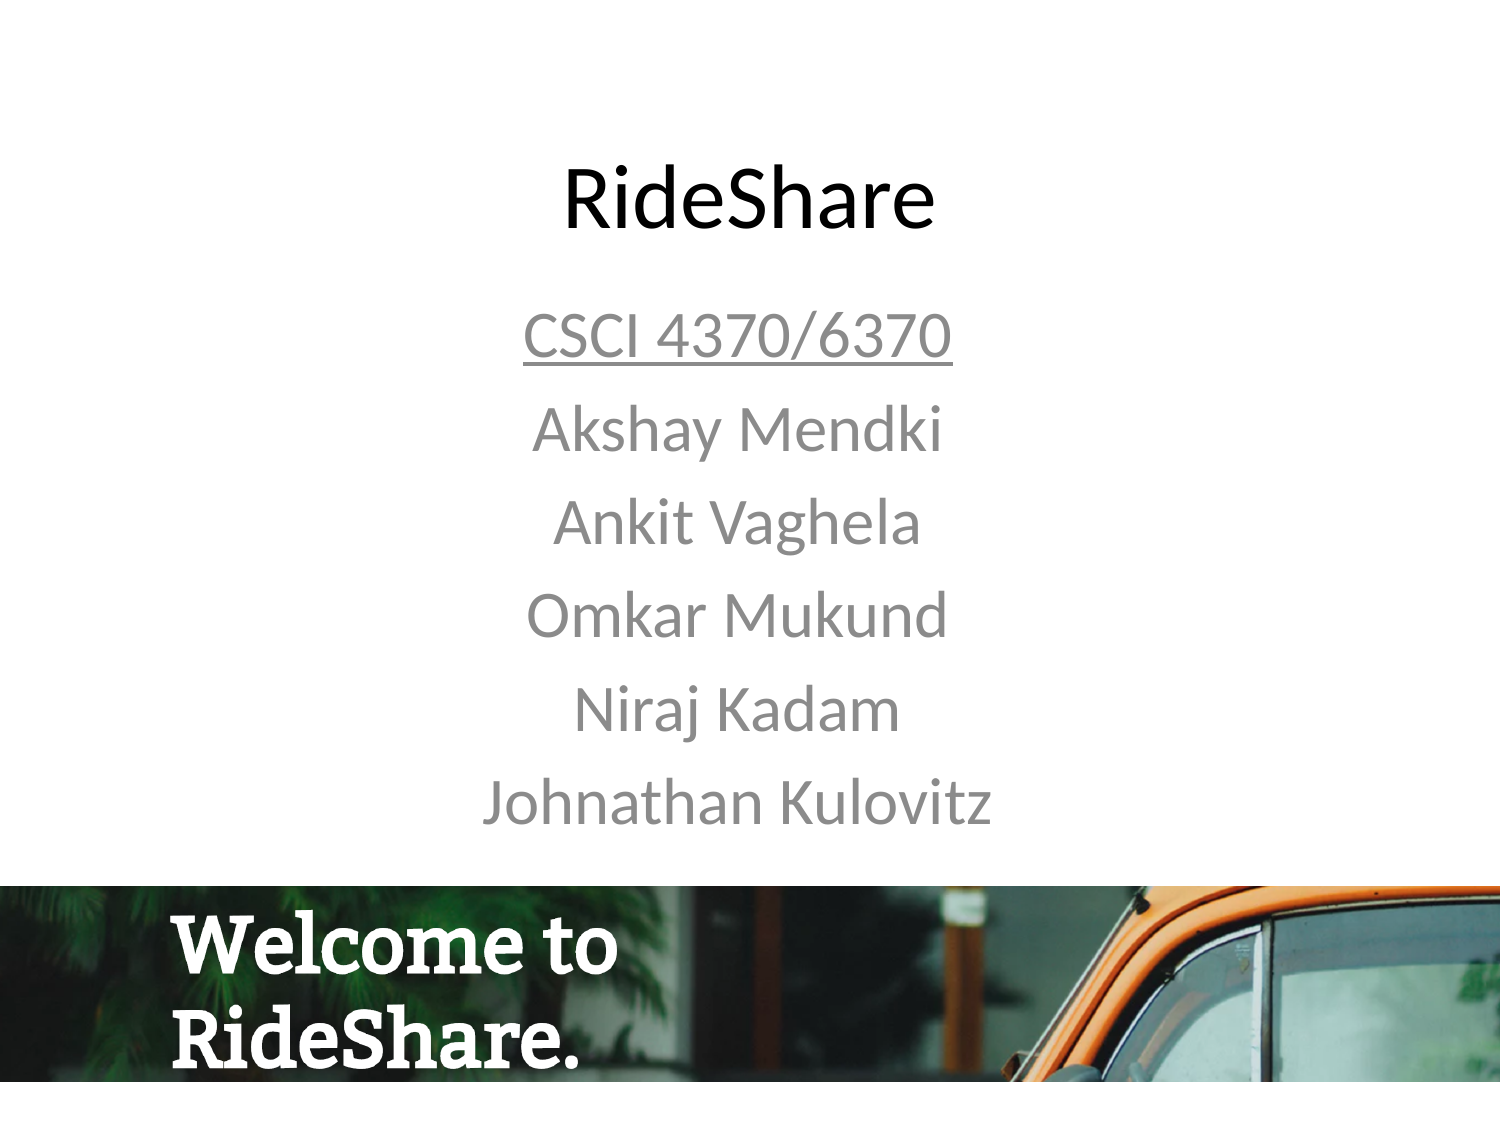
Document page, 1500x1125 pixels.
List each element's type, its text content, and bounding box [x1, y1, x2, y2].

title RideShare [112, 71, 1388, 283]
subtitle CSCI 4370/6370 Akshay Mendki Ankit Vaghela Omkar Mukund Niraj Kadam Johnathan Kulovitz [88, 283, 1388, 866]
picture [0, 885, 1500, 1082]
